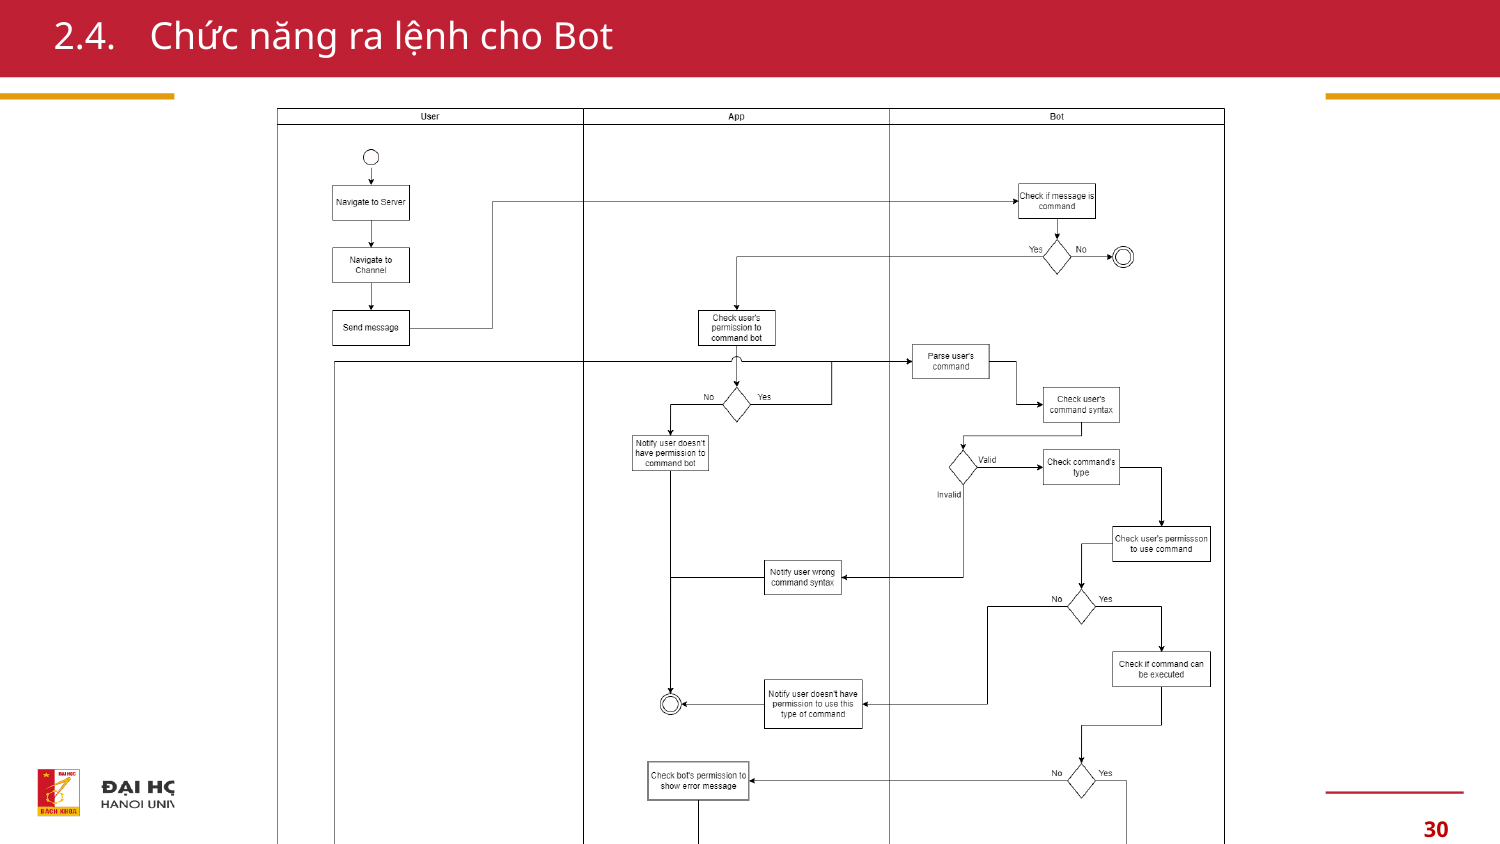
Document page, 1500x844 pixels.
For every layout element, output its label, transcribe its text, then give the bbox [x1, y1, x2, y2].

title 2.4. Chức năng ra lệnh cho Bot [38, 9, 1462, 66]
picture [0, 0, 1500, 844]
slide_number ‹#› [1330, 808, 1464, 844]
